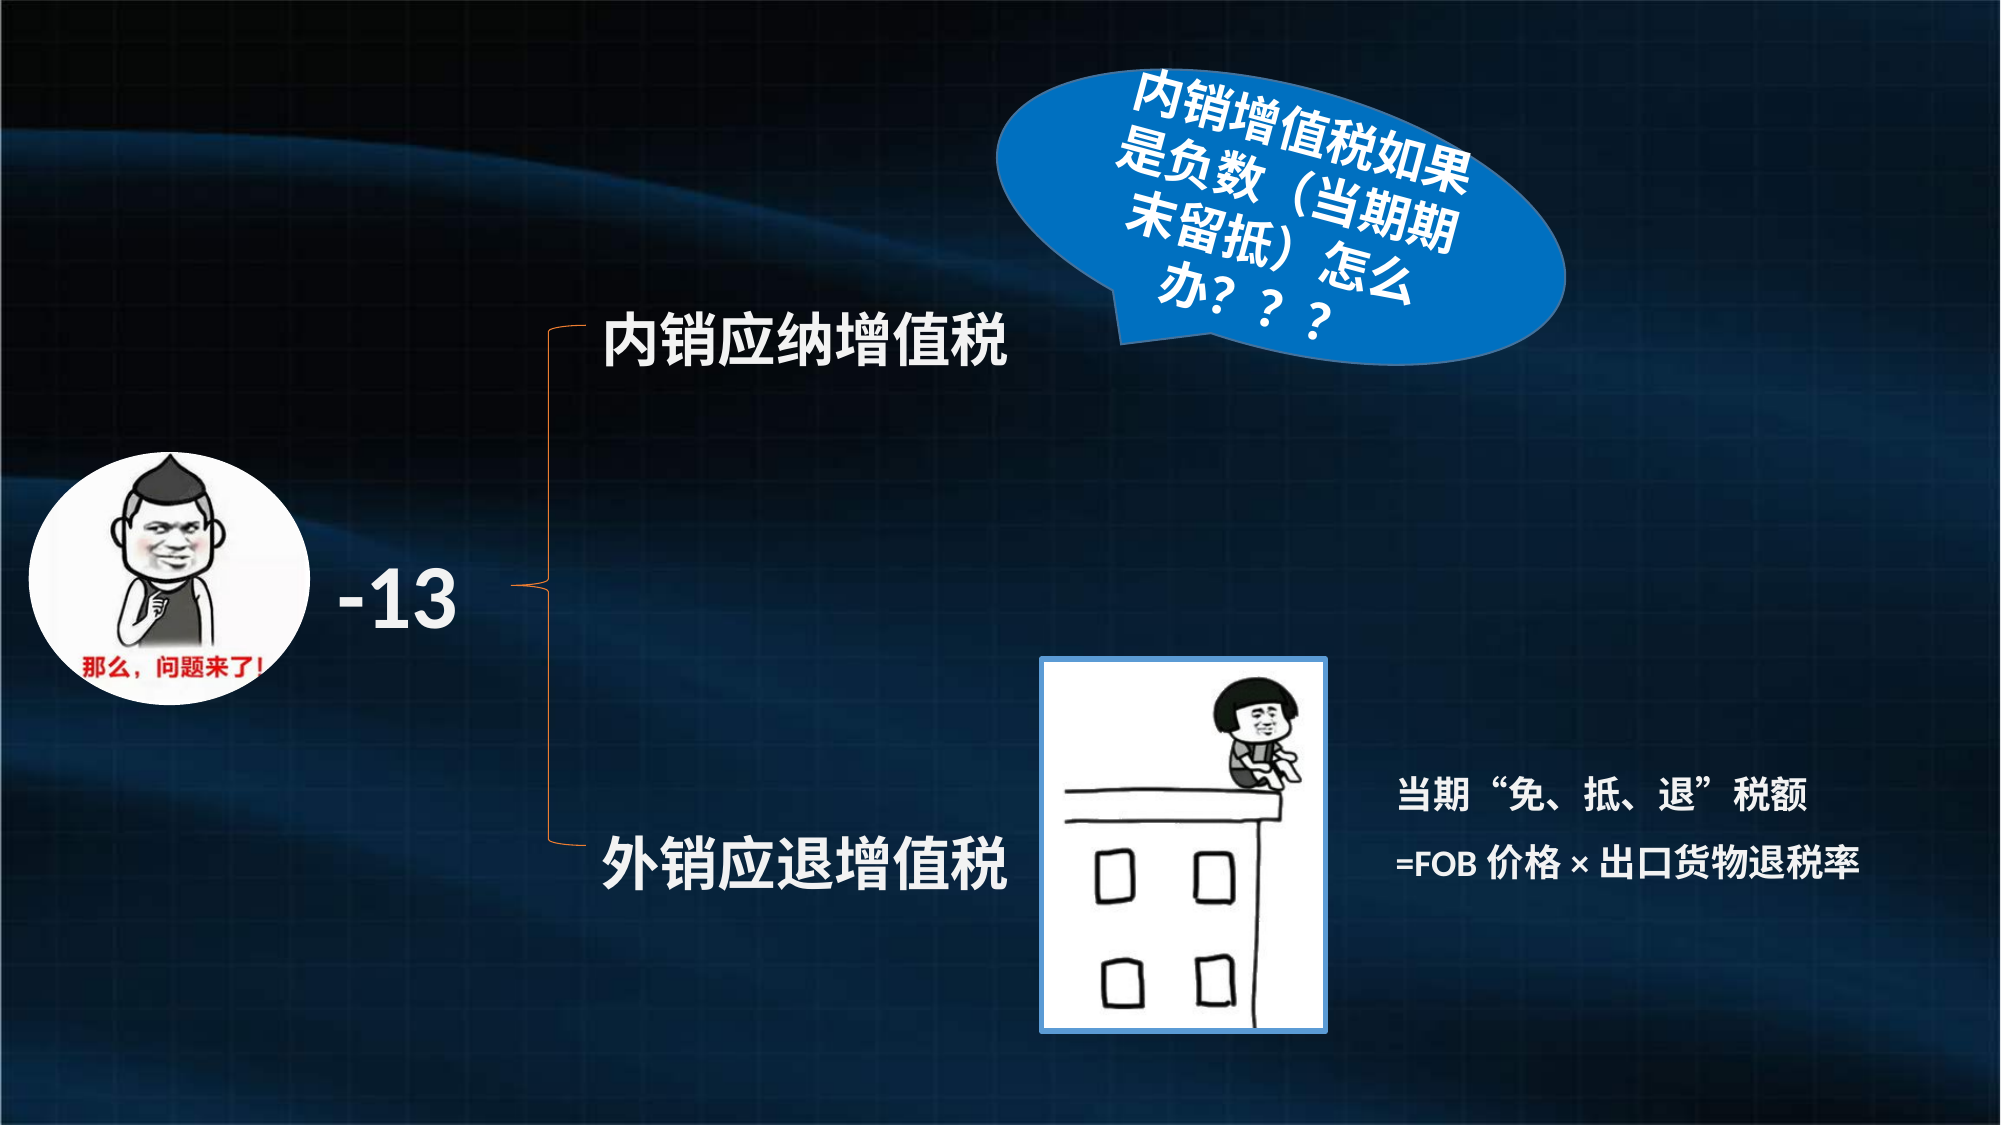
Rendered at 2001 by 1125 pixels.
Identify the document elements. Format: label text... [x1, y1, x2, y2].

text_box 内销增值税如果是负数（当期期末留抵）怎么办？？？ [995, 68, 1567, 366]
text_box [510, 324, 586, 846]
text_box -13 [322, 474, 511, 655]
picture [0, 0, 2001, 1125]
text_box 外销应退增值税 [586, 784, 1025, 1010]
text_box 内销应纳增值税 [586, 261, 1025, 381]
text_box 当期“免、抵、退”税额 =FOB价格×出口货物退税率 [1380, 741, 1876, 891]
